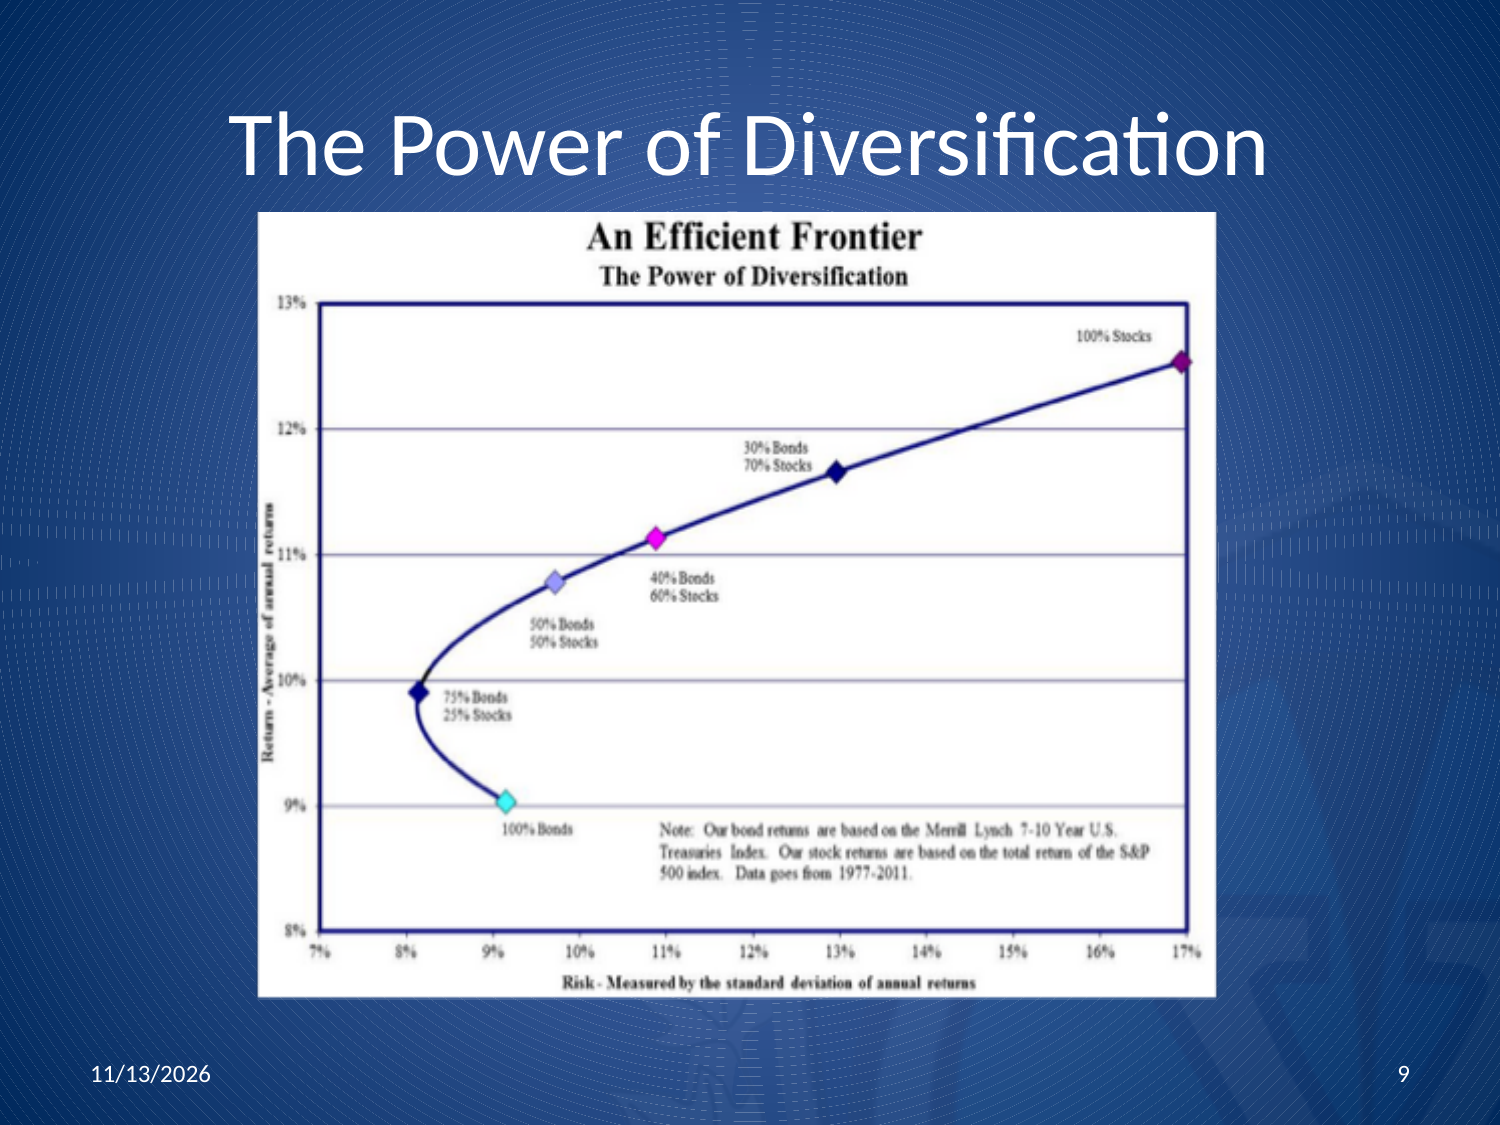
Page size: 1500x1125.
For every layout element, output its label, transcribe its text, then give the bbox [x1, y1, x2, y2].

title The Power of Diversification [75, 45, 1425, 233]
slide_number 9 [1074, 1042, 1425, 1103]
picture [87, 212, 1388, 1001]
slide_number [75, 1042, 425, 1103]
